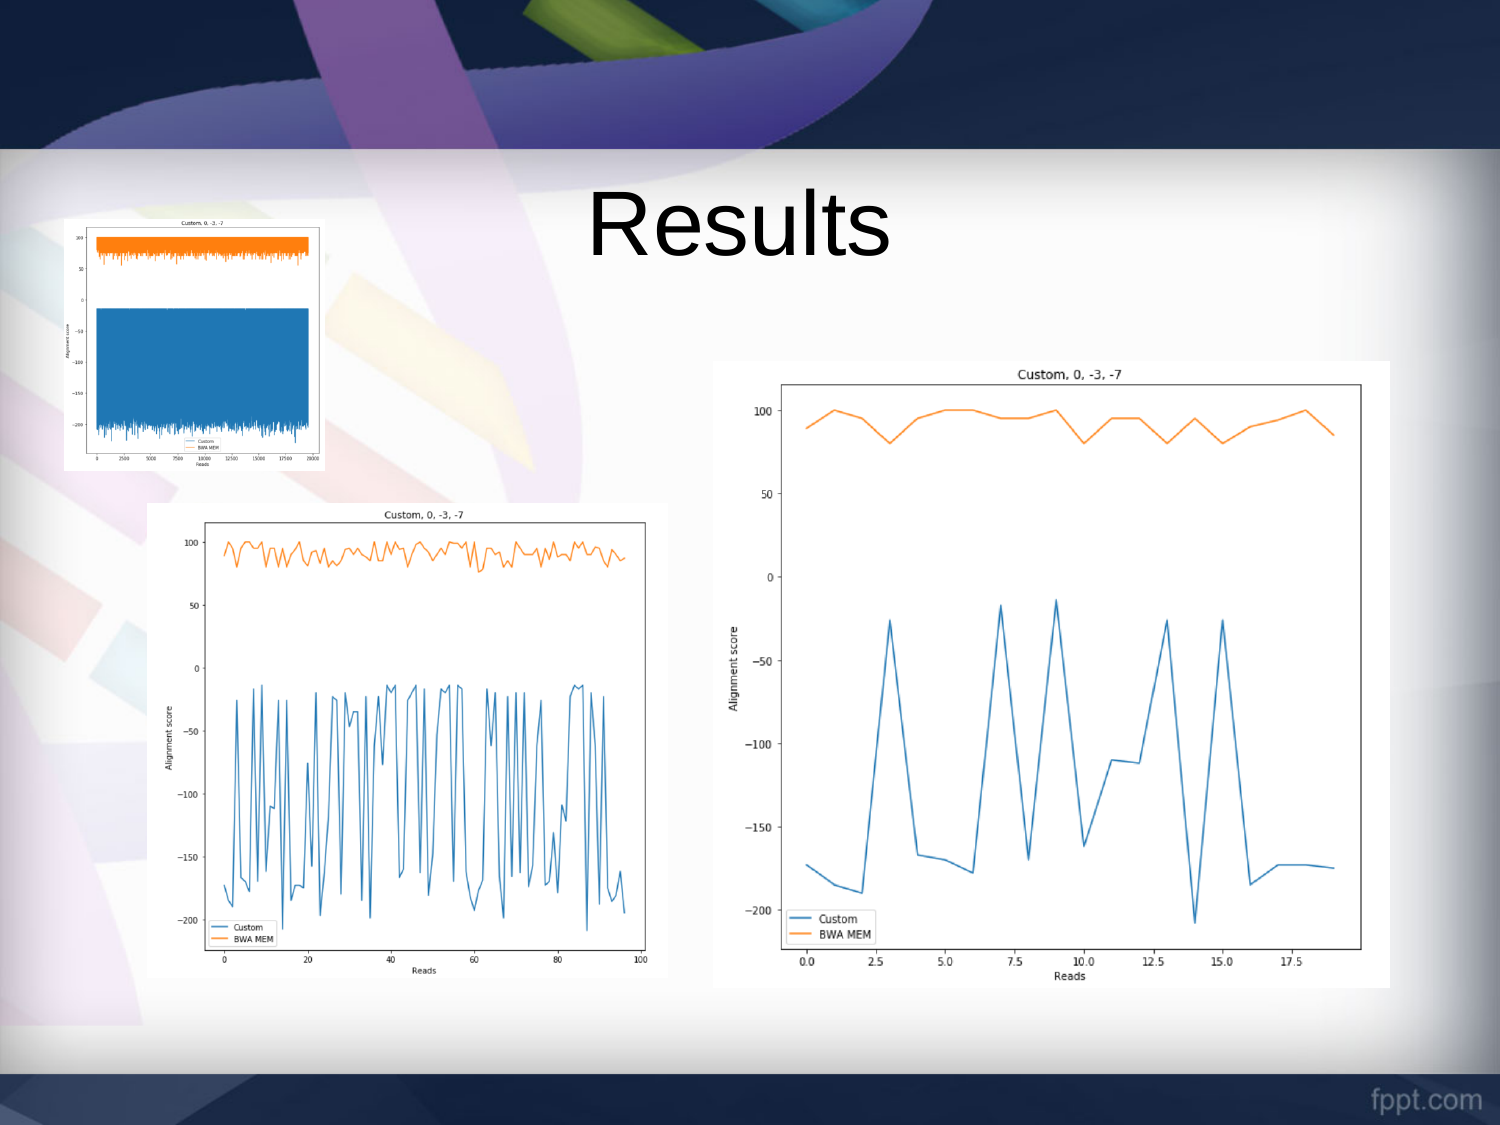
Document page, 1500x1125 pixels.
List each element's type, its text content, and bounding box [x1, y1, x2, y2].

picture [0, 0, 1500, 1125]
title Results [64, 125, 1415, 313]
